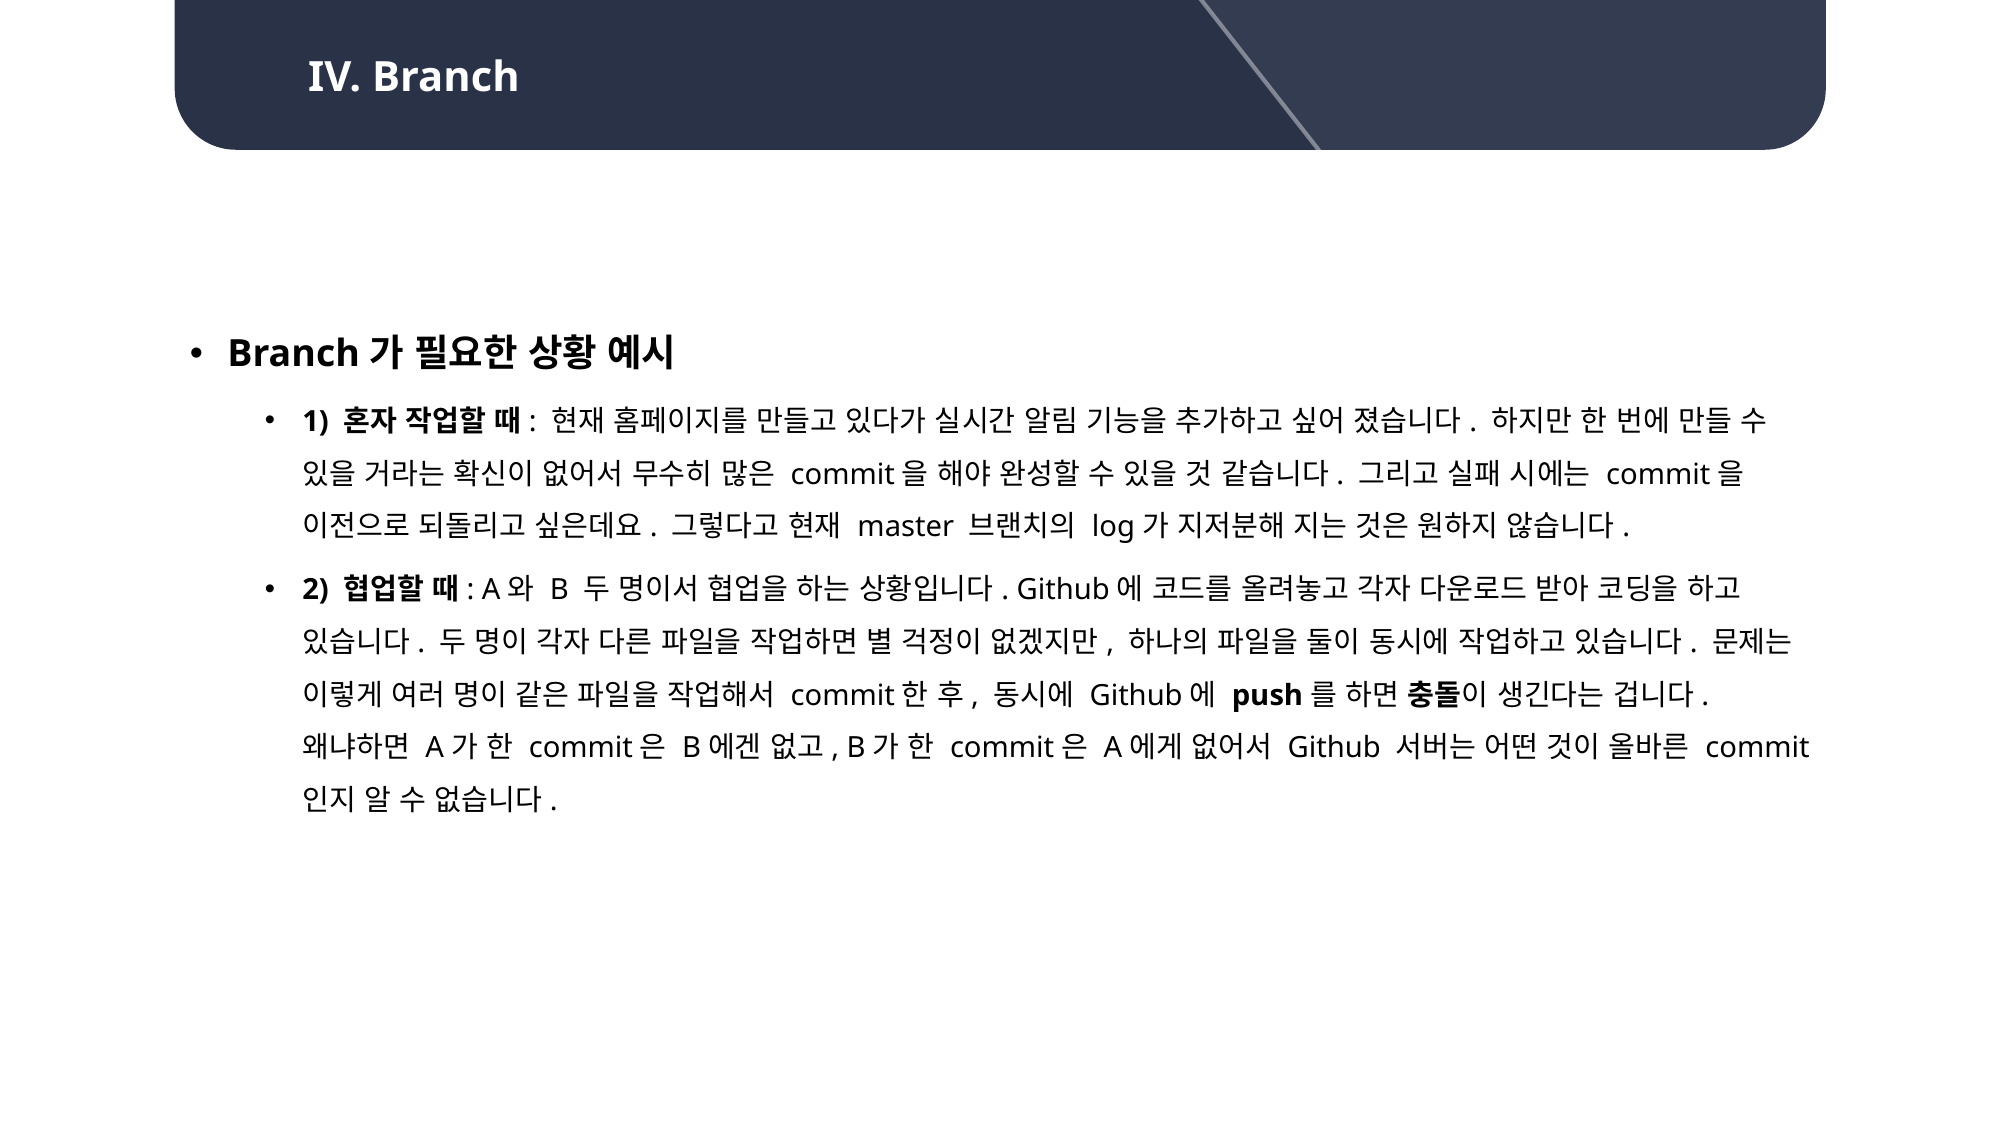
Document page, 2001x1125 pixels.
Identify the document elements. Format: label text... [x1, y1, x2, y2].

text_box IV. Branch [293, 42, 1259, 108]
text_box [1200, 0, 1844, 159]
text_box [173, 0, 1317, 151]
list Branch가 필요한 상황 예시 1) 혼자 작업할 때: 현재 홈페이지를 만들고 있다가 실시간 알림 기능을 추가하고 싶어 졌습니다. 하지만 한 번에 만들 수 있을 거라는 확신이 없어서 무수히 많은 commit을 해야 완성할 수 있을 것 같습니다. 그리고 실패 시에는 commit을 이전으로 되돌리고 싶은데요. 그렇다고 현재 master 브랜치의 log가 지저분해 지는 것은 원하지 않습니다. 2) 협업할 때: A와 B 두 명이서 협업을 하는 상황입니다. Github에 코드를 올려놓고 각자 다운로드 받아 코딩을 하고 있습니다. 두 명이 각자 다른 파일을 작업하면 별 걱정이 없겠지만, 하나의 파일을 둘이 동시에 작업하고 있습니다. 문제는 이렇게 여러 명이 같은 파일을 작업해서 commit한 후, 동시에 Github에 push를 하면 충돌이 생긴다는 겁니다. 왜냐하면 A가 한 commit은 B에겐 없고, B가 한 commit은 A에게 없어서 Github 서버는 어떤 것이 올바른 commit인지 알 수 없습니다. [174, 299, 1826, 1014]
